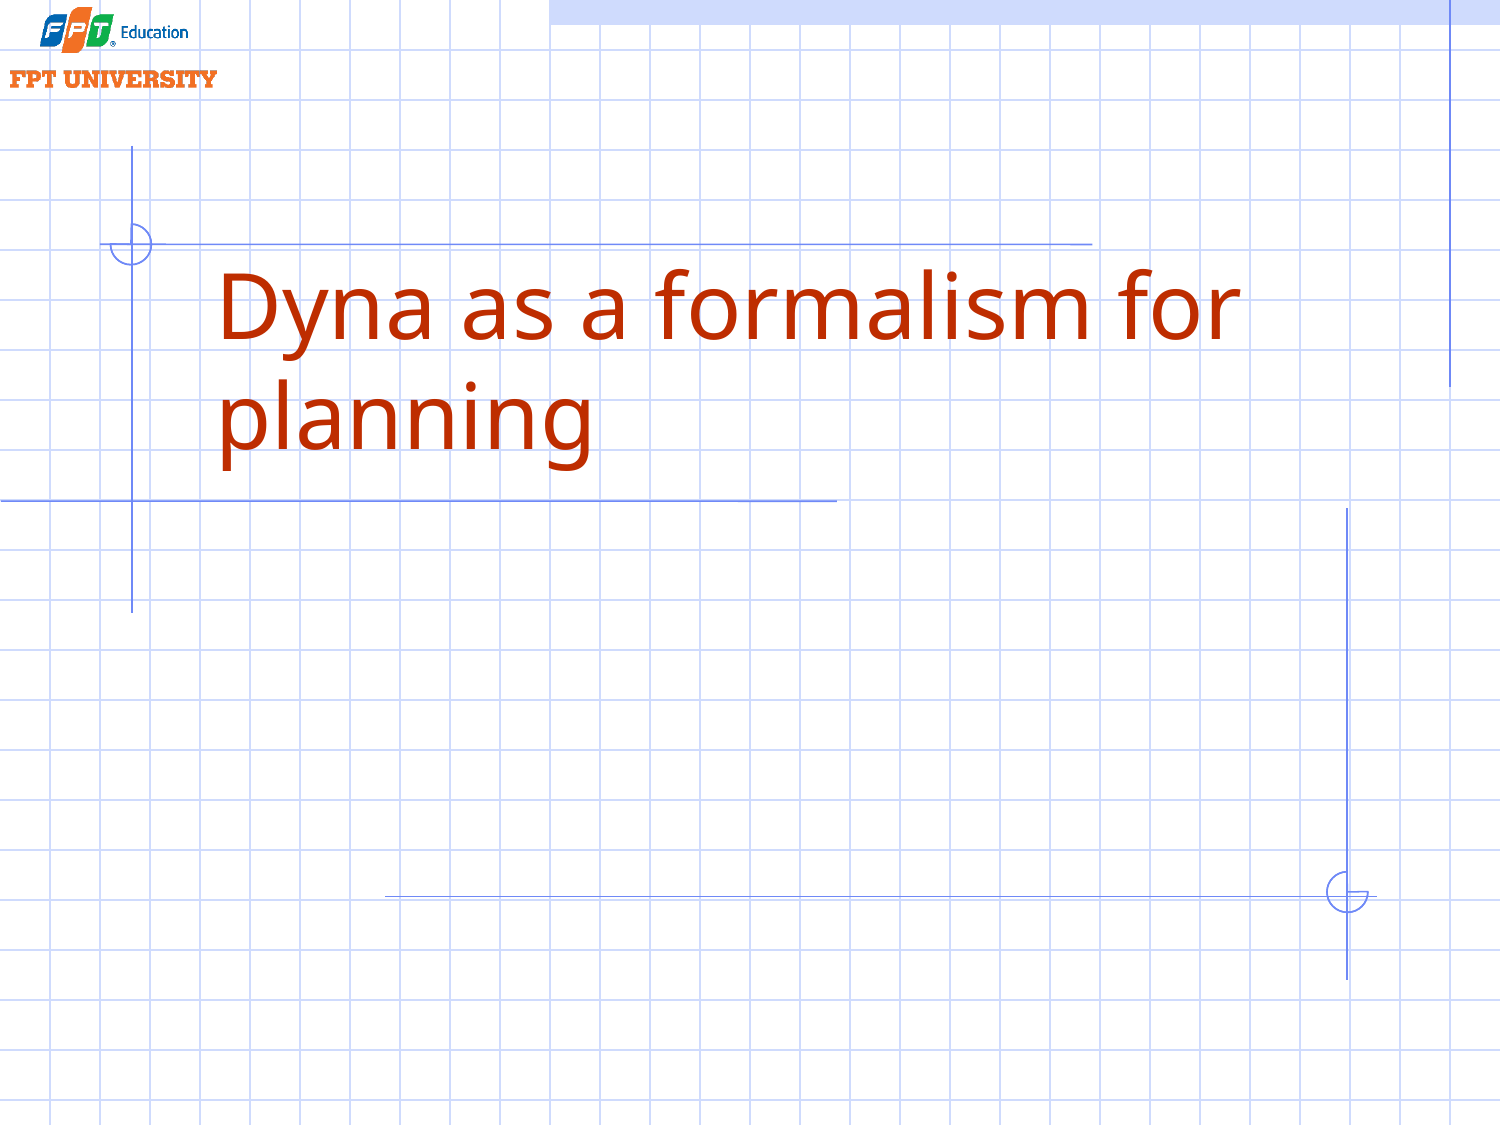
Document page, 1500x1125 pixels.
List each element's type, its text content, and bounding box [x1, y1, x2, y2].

title Dyna as a formalism for planning [200, 287, 1475, 475]
picture [10, 6, 217, 88]
